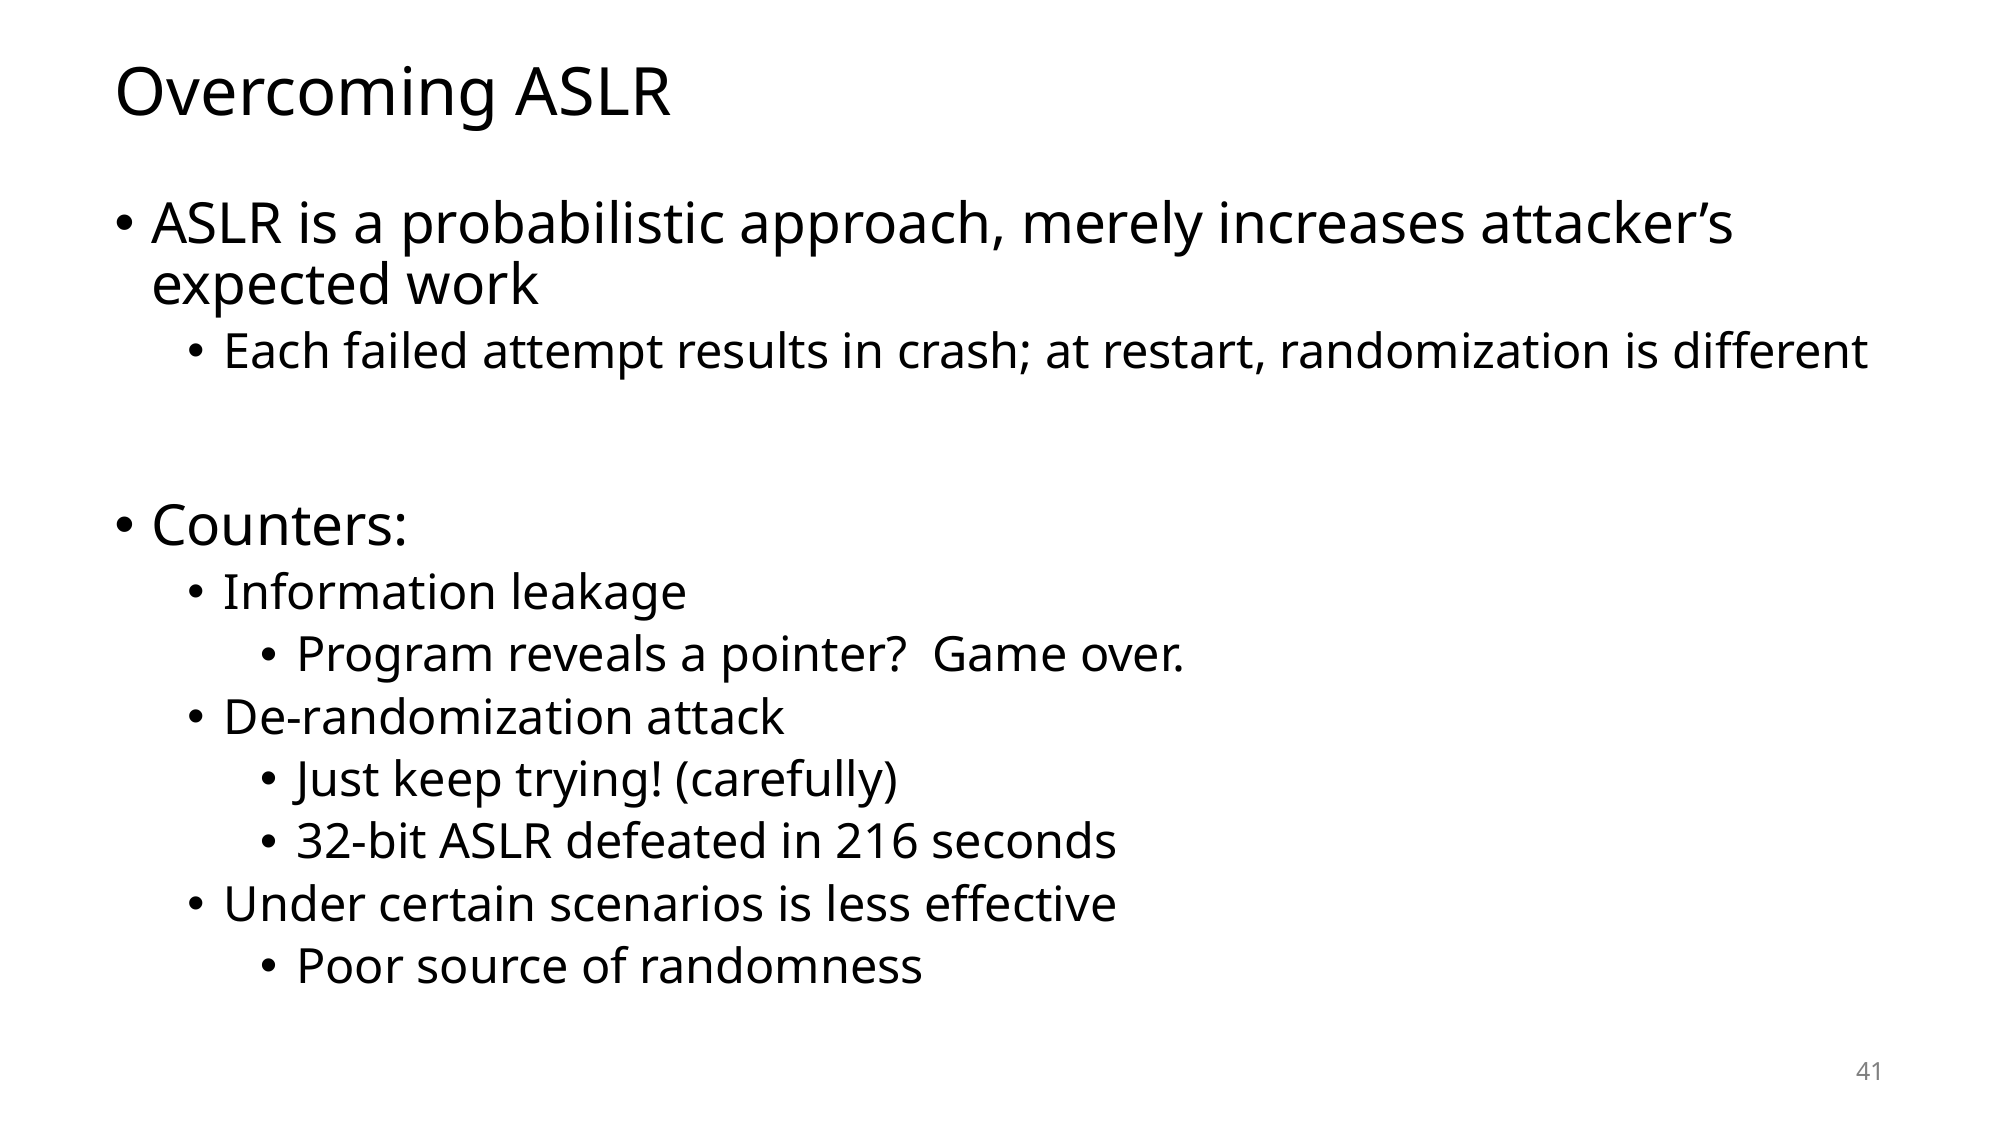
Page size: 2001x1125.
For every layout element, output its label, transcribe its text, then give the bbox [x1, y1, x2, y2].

title Overcoming ASLR [99, 37, 1900, 150]
slide_number 41 [1749, 1042, 1900, 1103]
list ASLR is a probabilistic approach, merely increases attacker’s expected work Each failed attempt results in crash; at restart, randomization is different Counters: Information leakage Program reveals a pointer? Game over. De-randomization attack Just keep trying! (carefully) 32-bit ASLR defeated in 216 seconds Under certain scenarios is less effective Poor source of randomness [99, 187, 1900, 1013]
